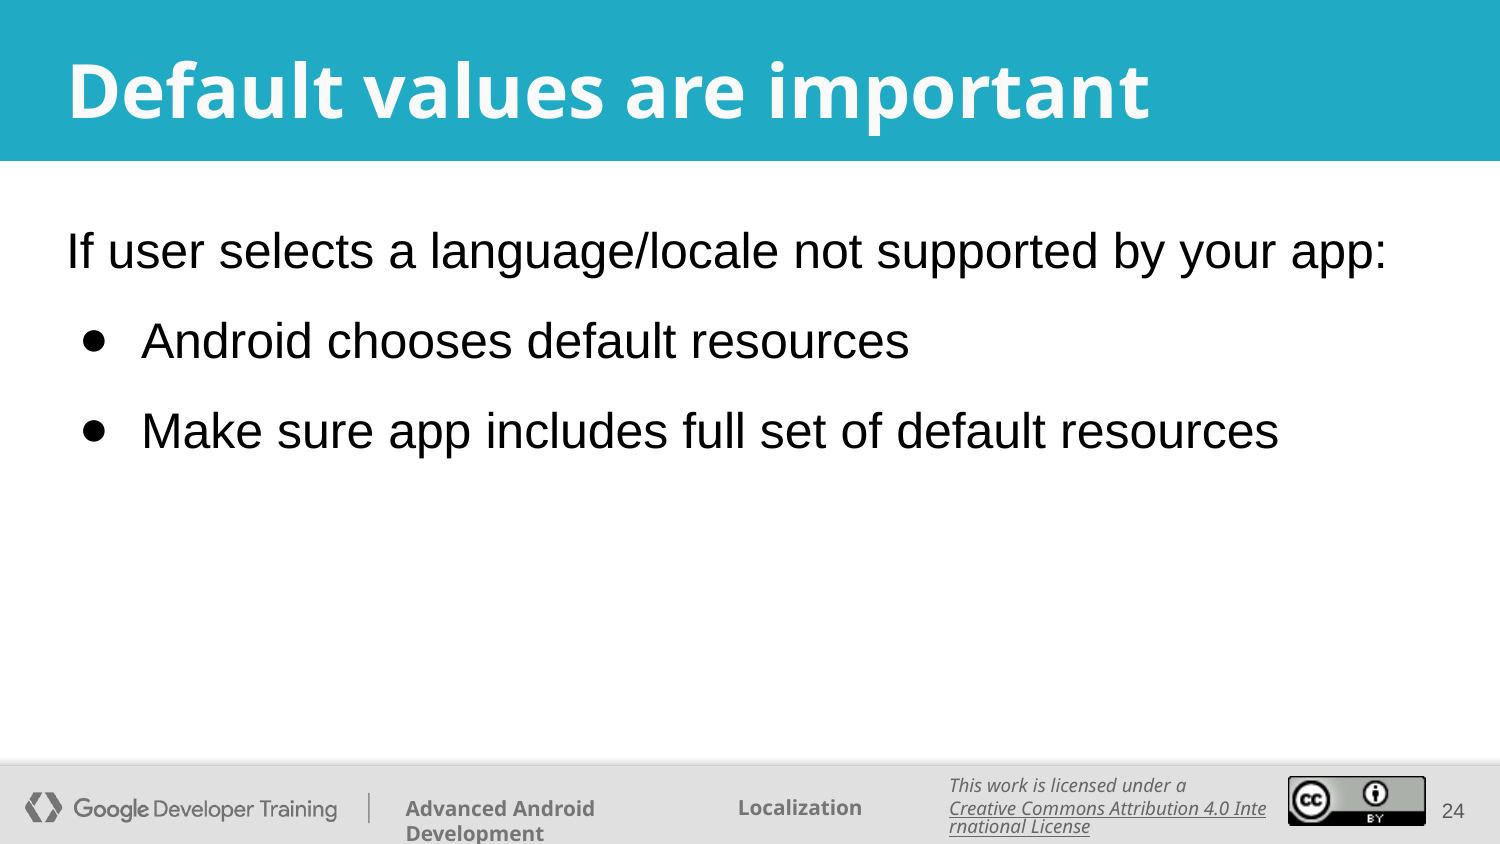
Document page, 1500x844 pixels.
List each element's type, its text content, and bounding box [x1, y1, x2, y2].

picture [0, 161, 1500, 844]
slide_number ‹#› [1389, 777, 1480, 842]
list If user selects a language/locale not supported by your app: Android chooses default resources Make sure app includes full set of default resources [51, 194, 1449, 758]
title Default values are important [51, 28, 1449, 122]
